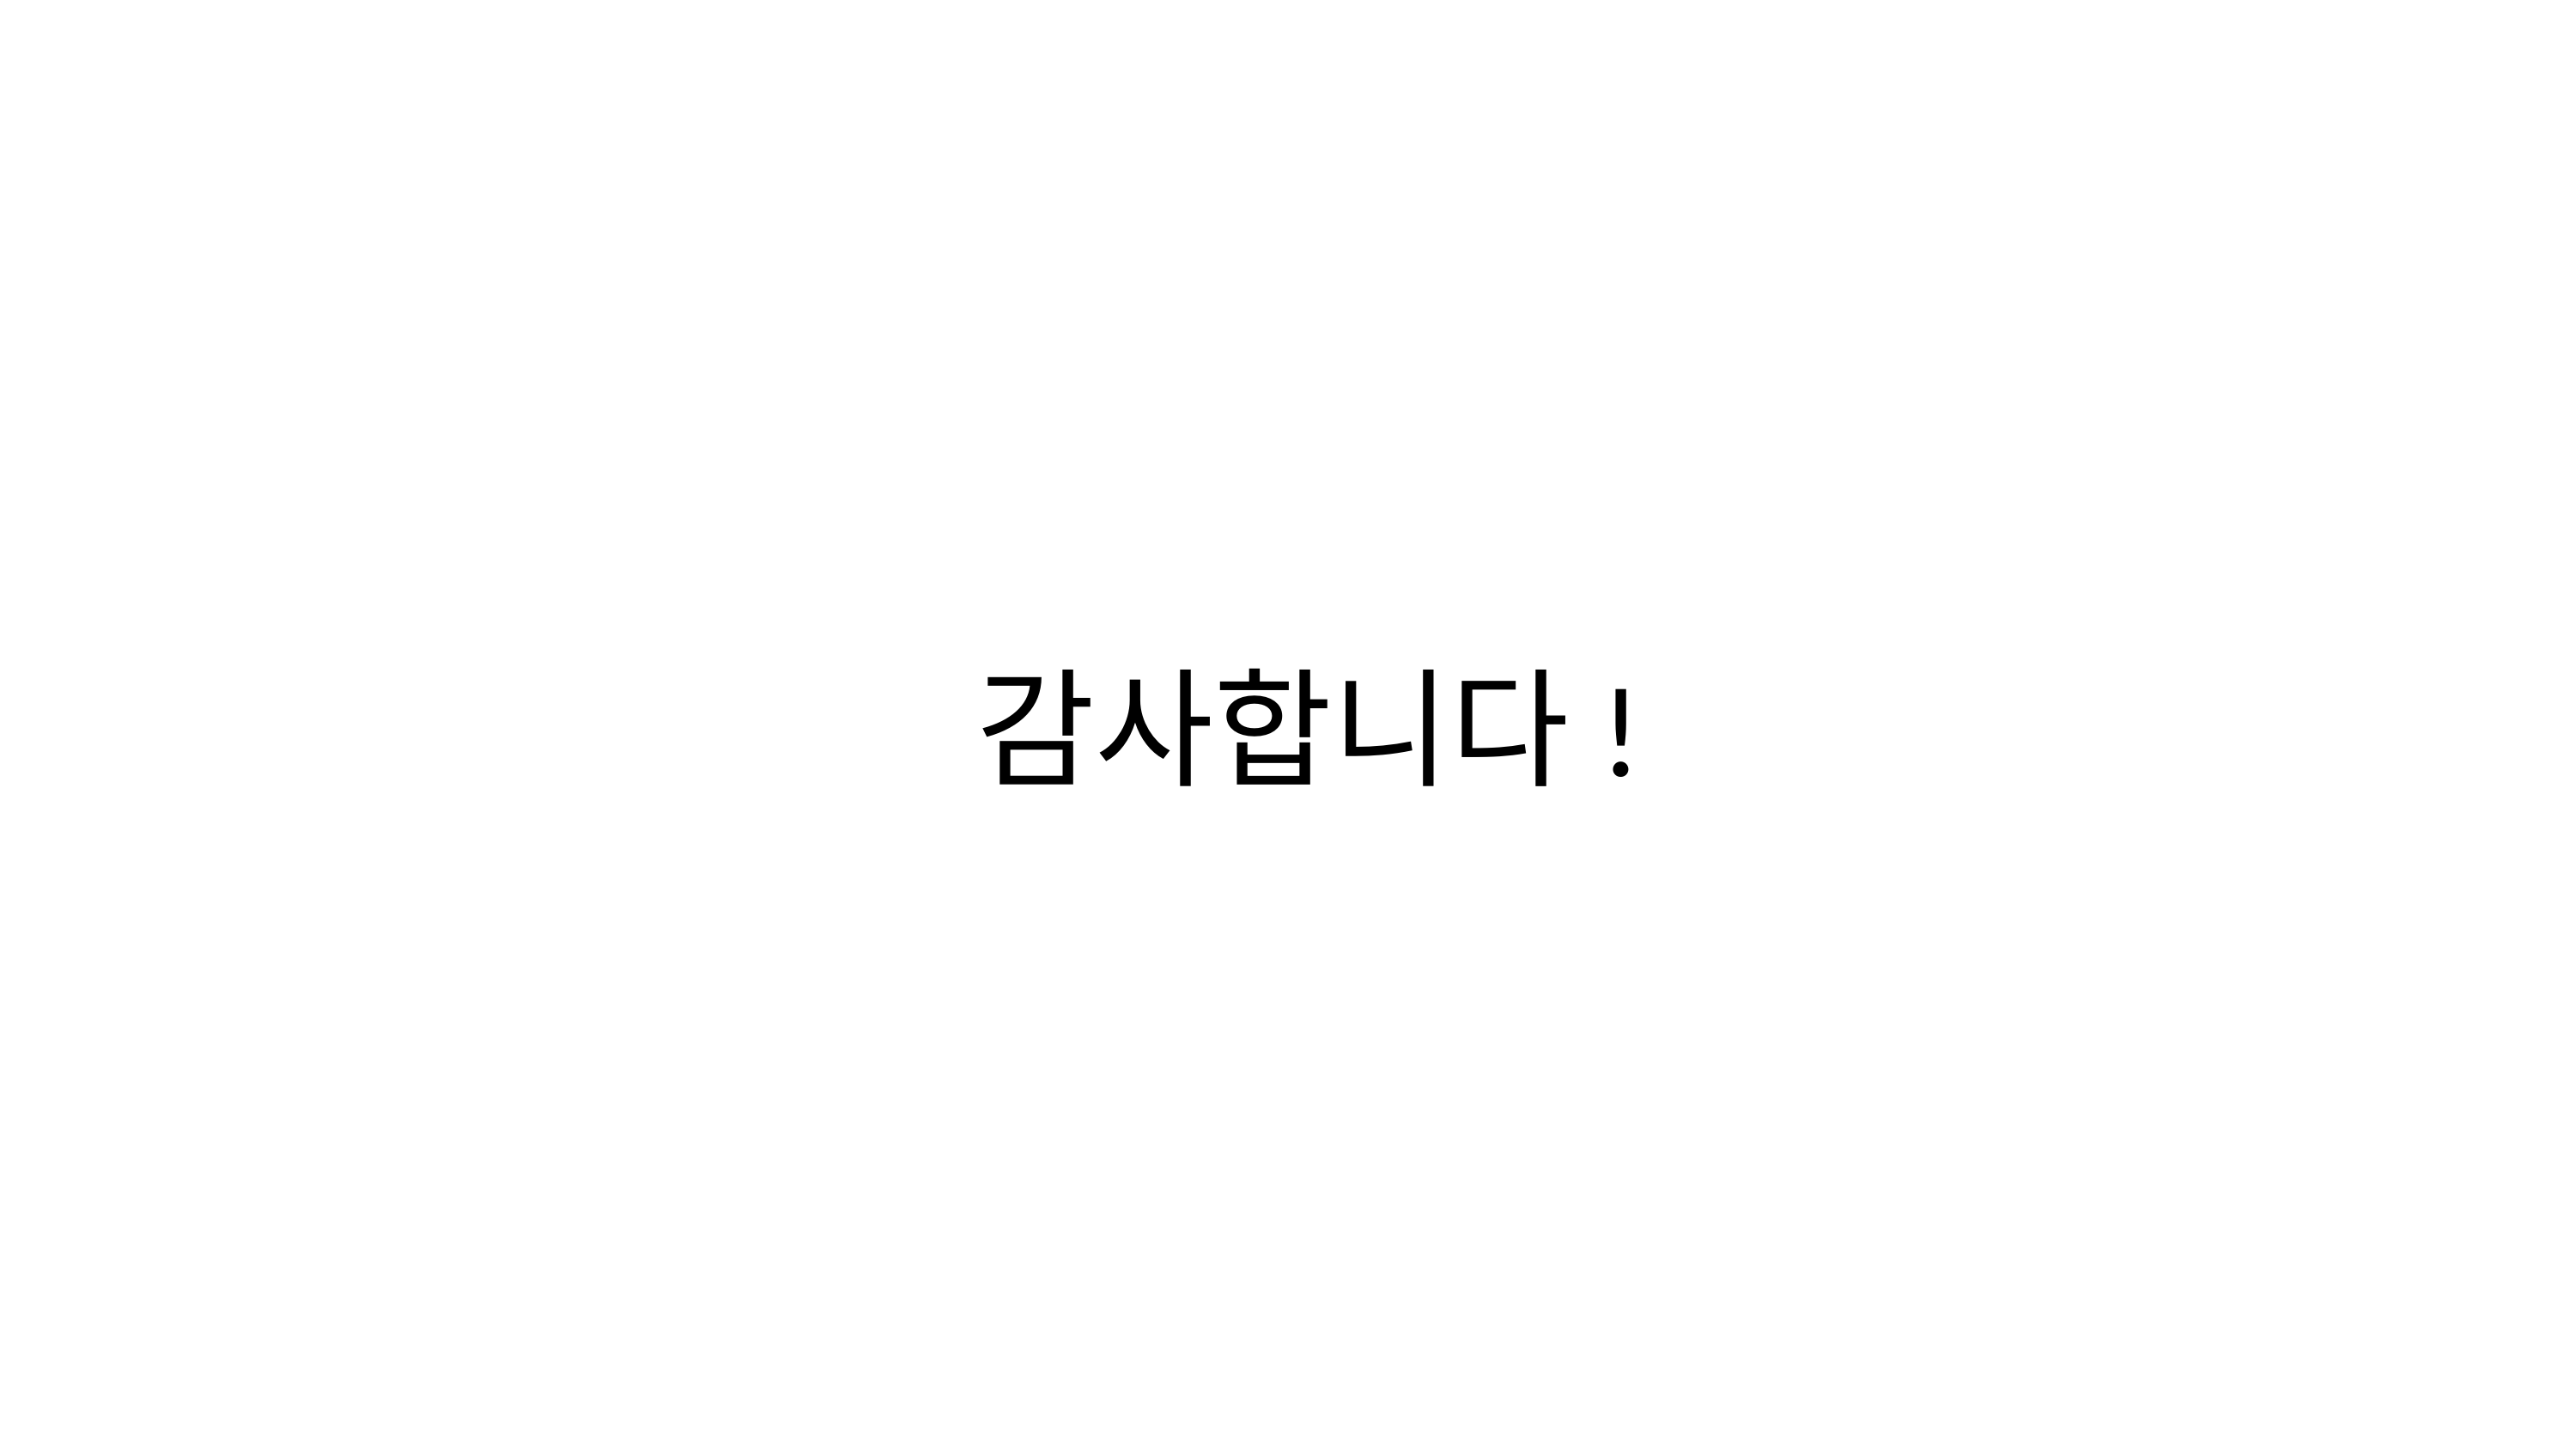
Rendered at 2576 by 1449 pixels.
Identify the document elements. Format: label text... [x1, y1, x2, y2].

text_box 감사합니다! [440, 640, 2179, 809]
